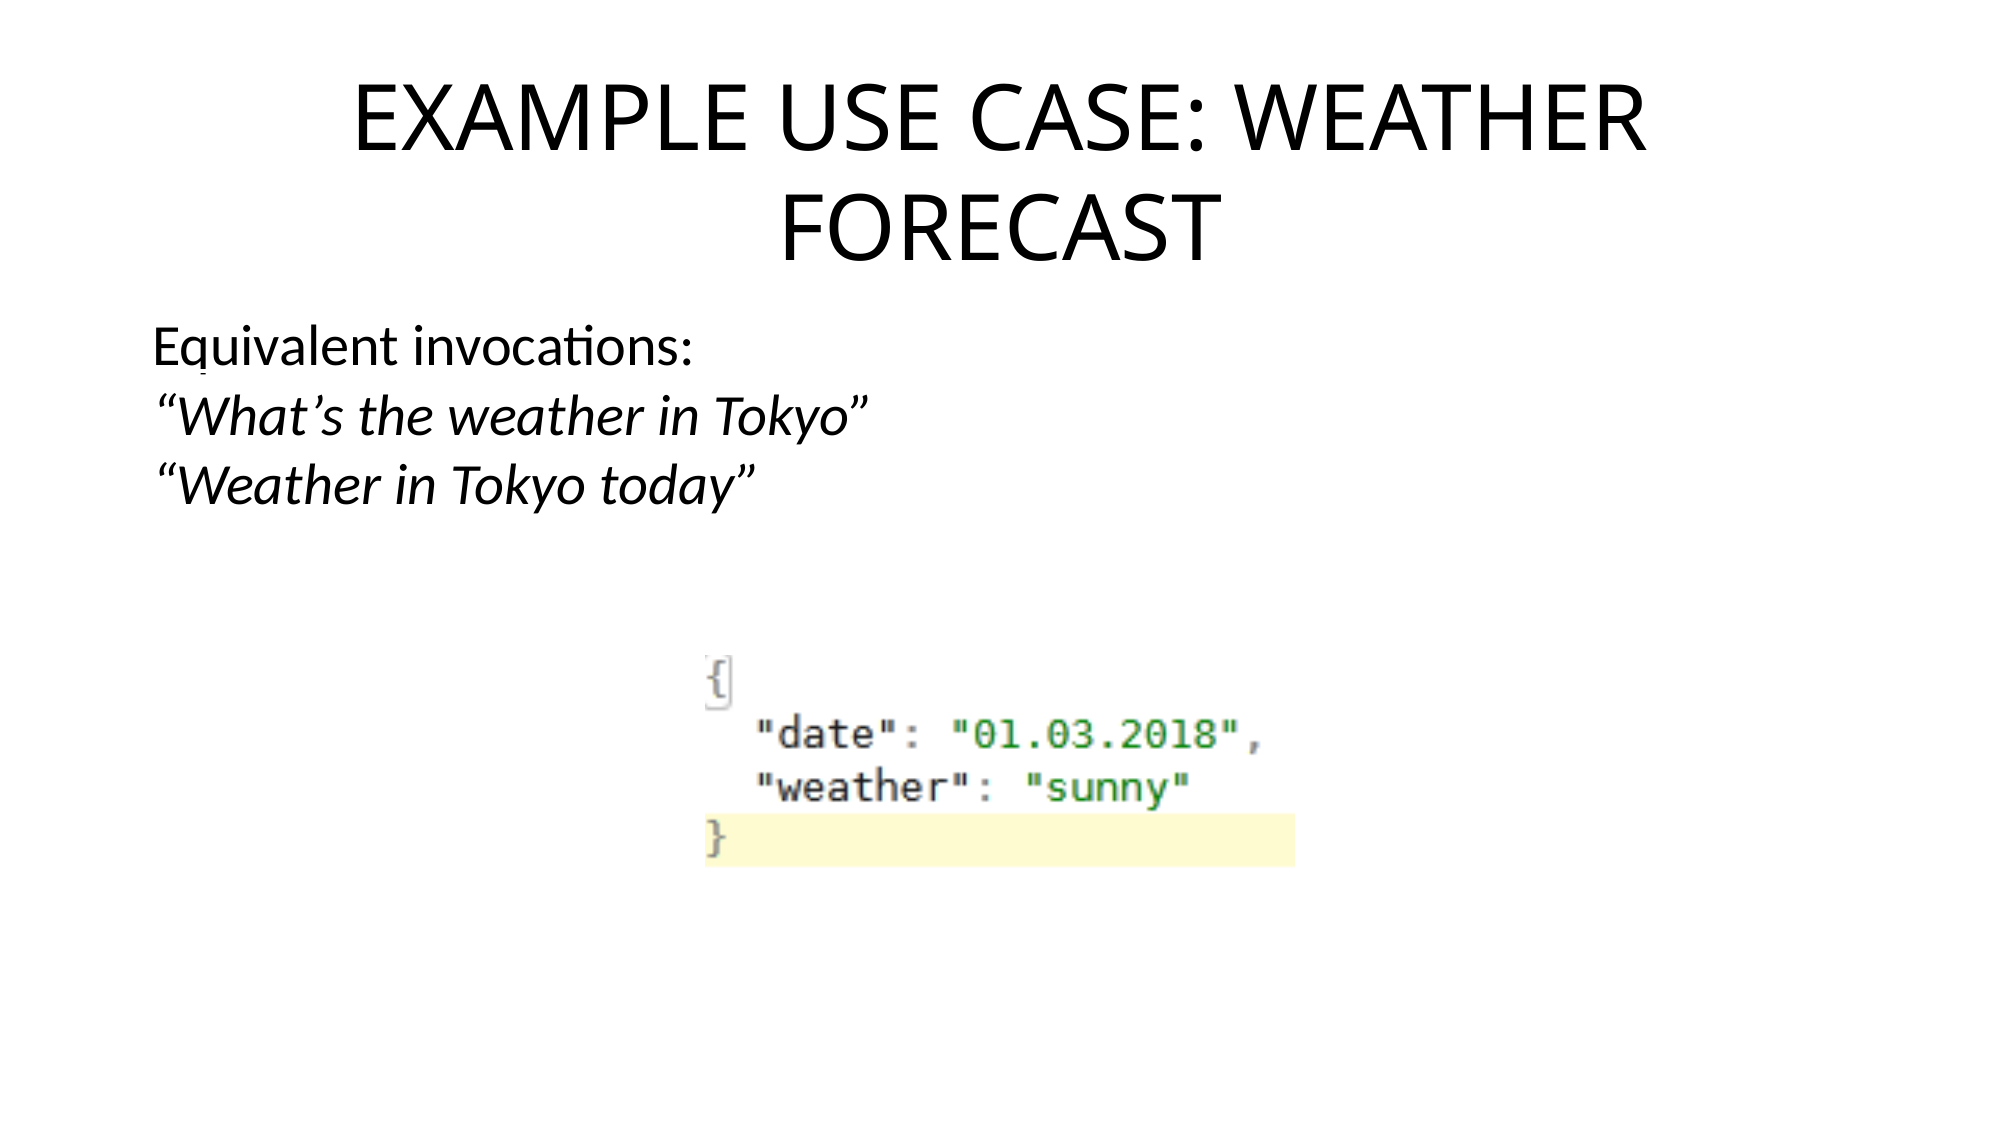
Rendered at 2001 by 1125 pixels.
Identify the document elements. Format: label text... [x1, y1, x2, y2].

text_box Equivalent invocations: “What’s the weather in Tokyo” “Weather in Tokyo today” [137, 299, 1863, 1014]
picture [705, 655, 1295, 896]
text_box EXAMPLE USE CASE: WEATHER FORECAST [137, 59, 1863, 278]
